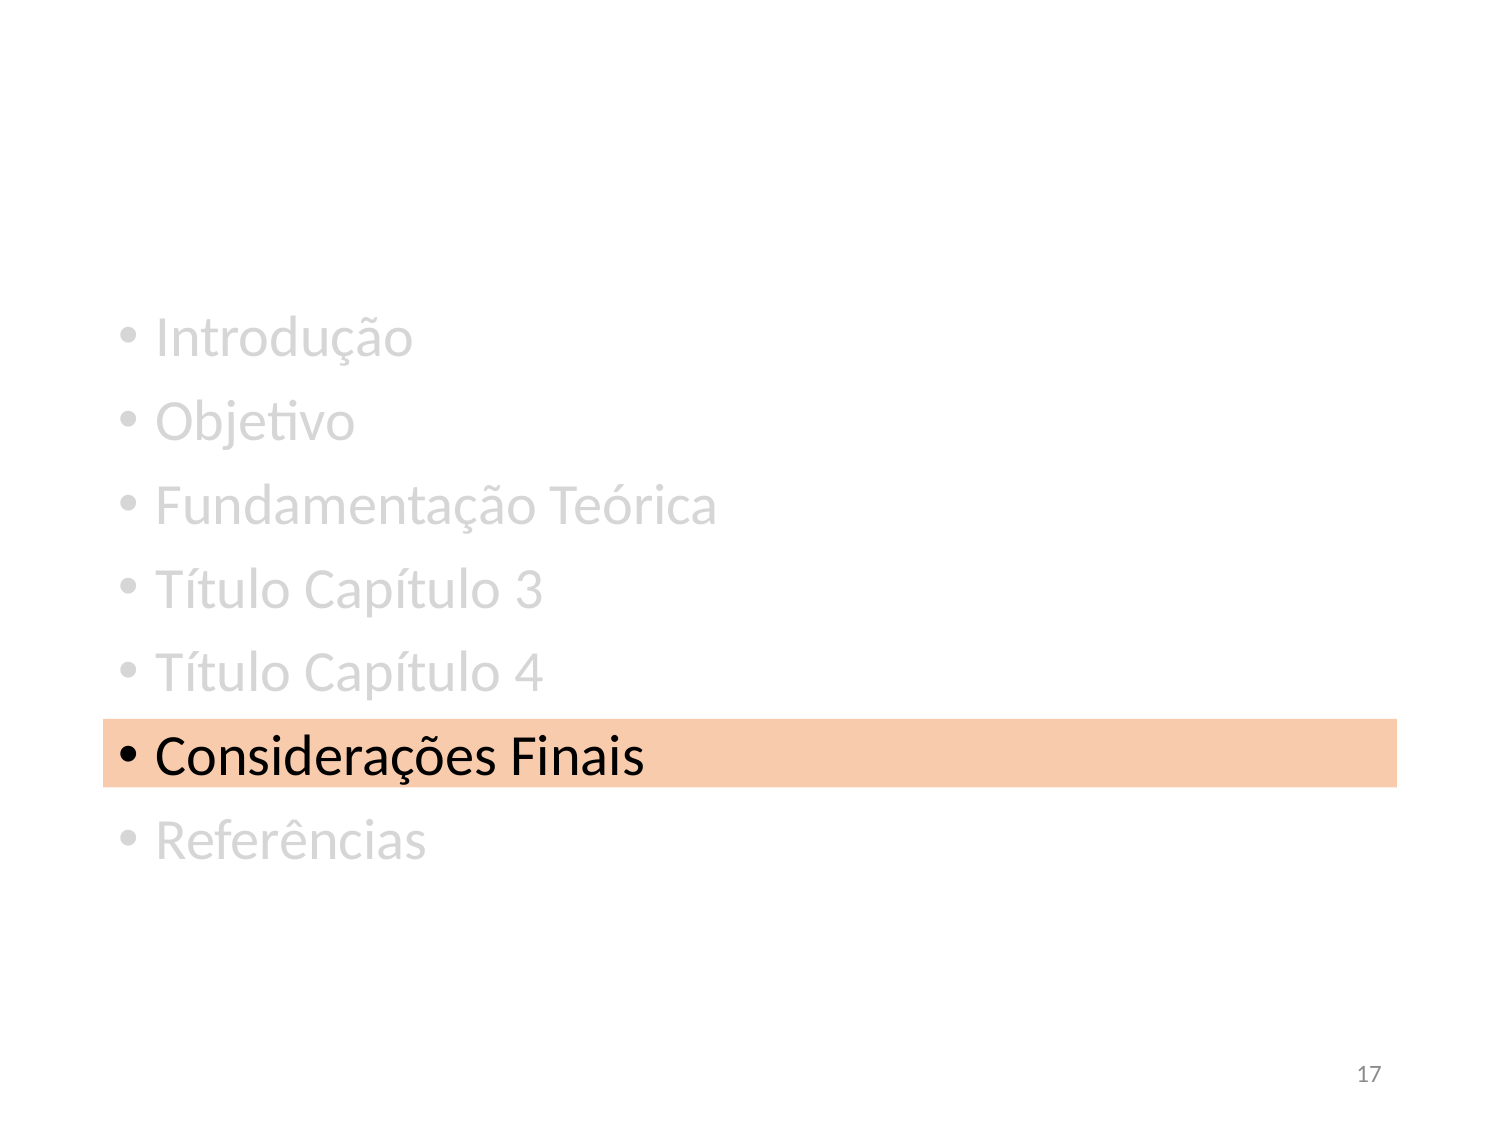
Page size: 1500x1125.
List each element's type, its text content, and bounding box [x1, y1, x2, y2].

list Introdução Objetivo Fundamentação Teórica Título Capítulo 3 Título Capítulo 4 Considerações Finais Referências [103, 165, 1397, 1014]
slide_number 17 [1059, 1042, 1397, 1103]
